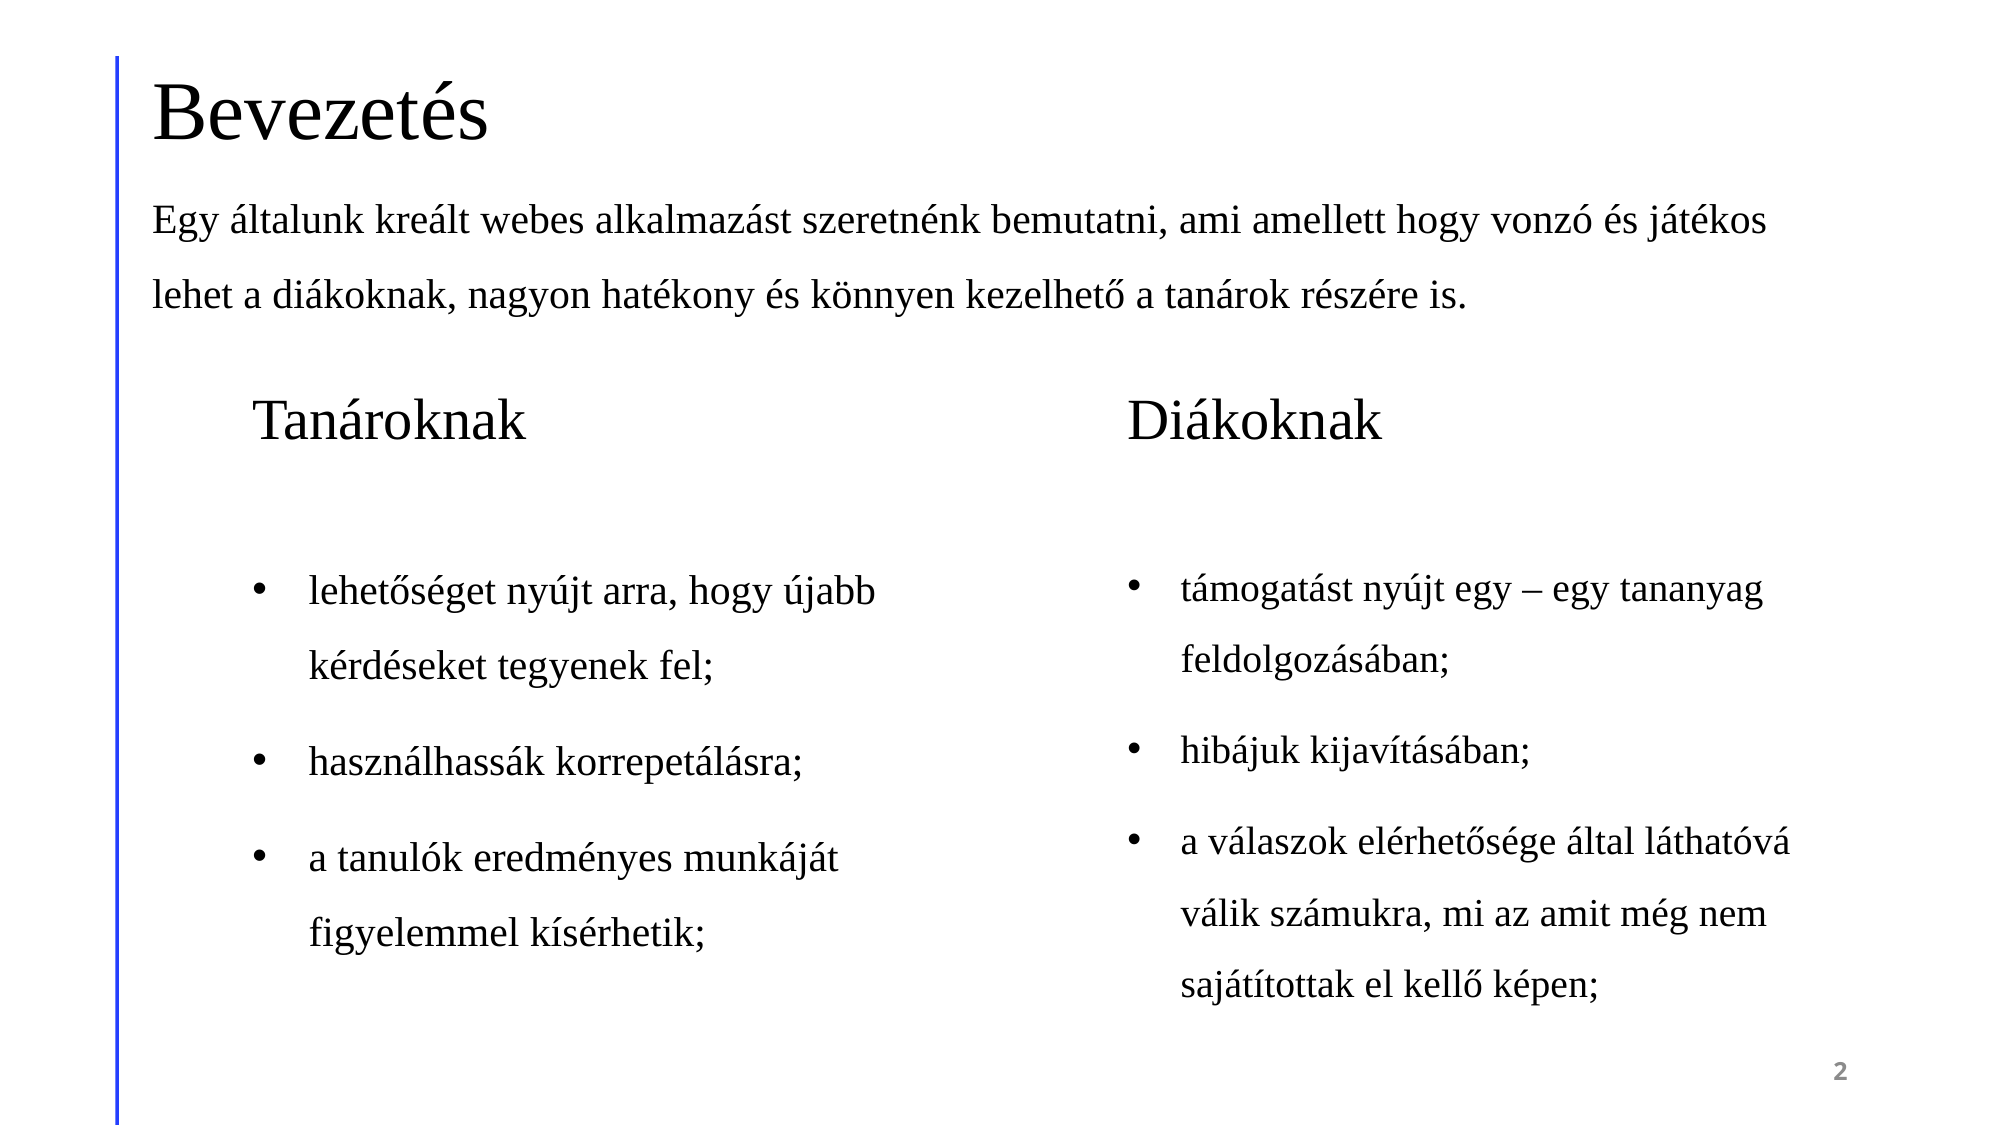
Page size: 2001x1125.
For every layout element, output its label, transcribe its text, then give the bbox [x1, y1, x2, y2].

text_box lehetőséget nyújt arra, hogy újabb kérdéseket tegyenek fel; használhassák korrepetálásra; a tanulók eredményes munkáját figyelemmel kísérhetik; [237, 530, 984, 1016]
slide_number 2 [1412, 1042, 1863, 1103]
text_box Bevezetés [137, 59, 1863, 109]
text_box Egy általunk kreált webes alkalmazást szeretnénk bemutatni, ami amellett hogy vonzó és játékos lehet a diákoknak, nagyon hatékony és könnyen kezelhető a tanárok részére is. [137, 109, 1863, 338]
text_box Tanároknak [237, 381, 984, 517]
text_box támogatást nyújt egy – egy tananyag feldolgozásában; hibájuk kijavításában; a válaszok elérhetősége által láthatóvá válik számukra, mi az amit még nem sajátítottak el kellő képen; [1112, 530, 1863, 1016]
text_box Diákoknak [1112, 381, 1863, 517]
